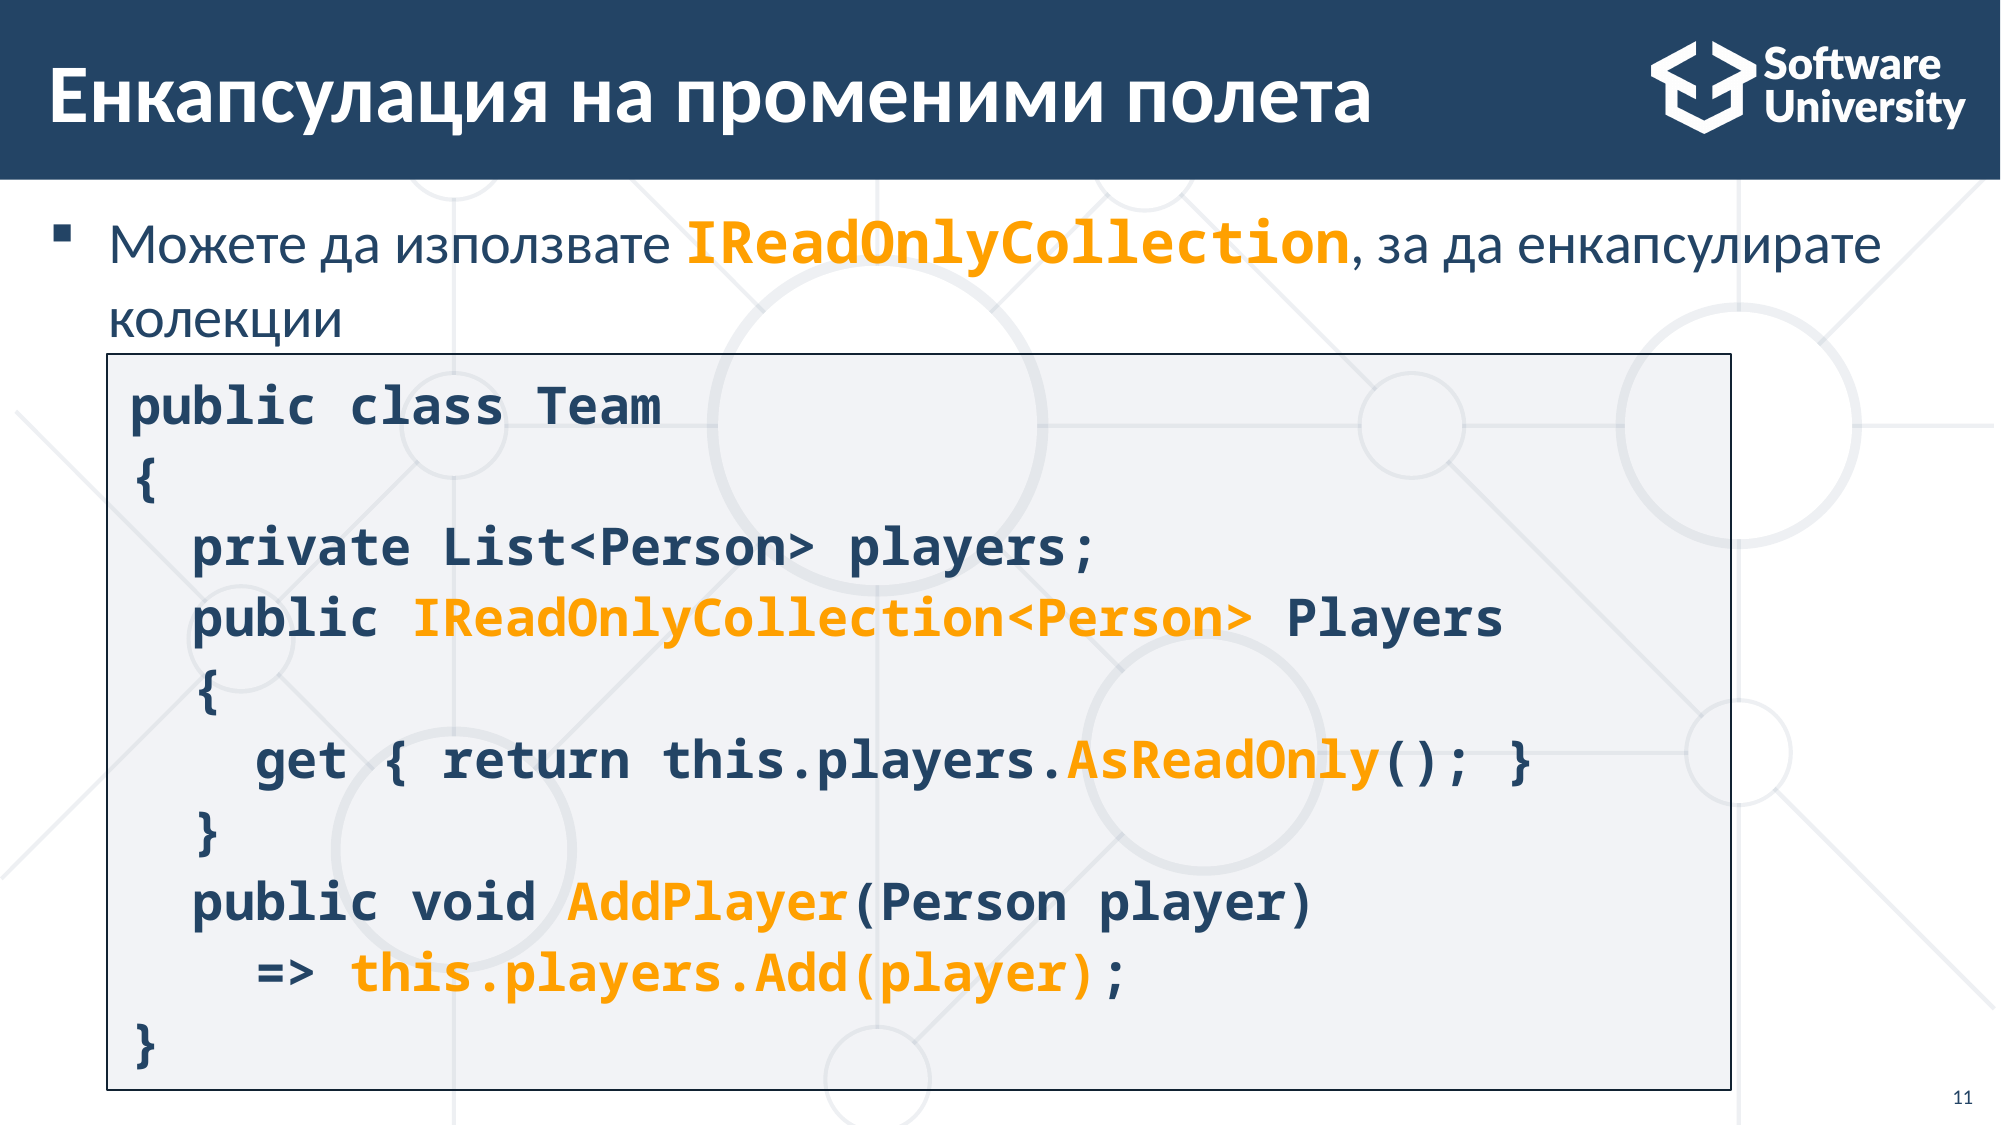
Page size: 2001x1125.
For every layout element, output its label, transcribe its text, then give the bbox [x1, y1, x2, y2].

title Енкапсулация на променими полета [31, 16, 1625, 162]
picture [1651, 41, 1966, 134]
list Можете да използвате IReadOnlyCollection, за да енкапсулирате колекции [31, 196, 1970, 1104]
text_box public class Team { private List<Person> players; public IReadOnlyCollection<Person> Players { get { return this.players.AsReadOnly(); } } public void AddPlayer(Person player) => this.players.Add(player); } [106, 354, 1731, 1090]
slide_number 11 [1927, 1067, 1989, 1117]
